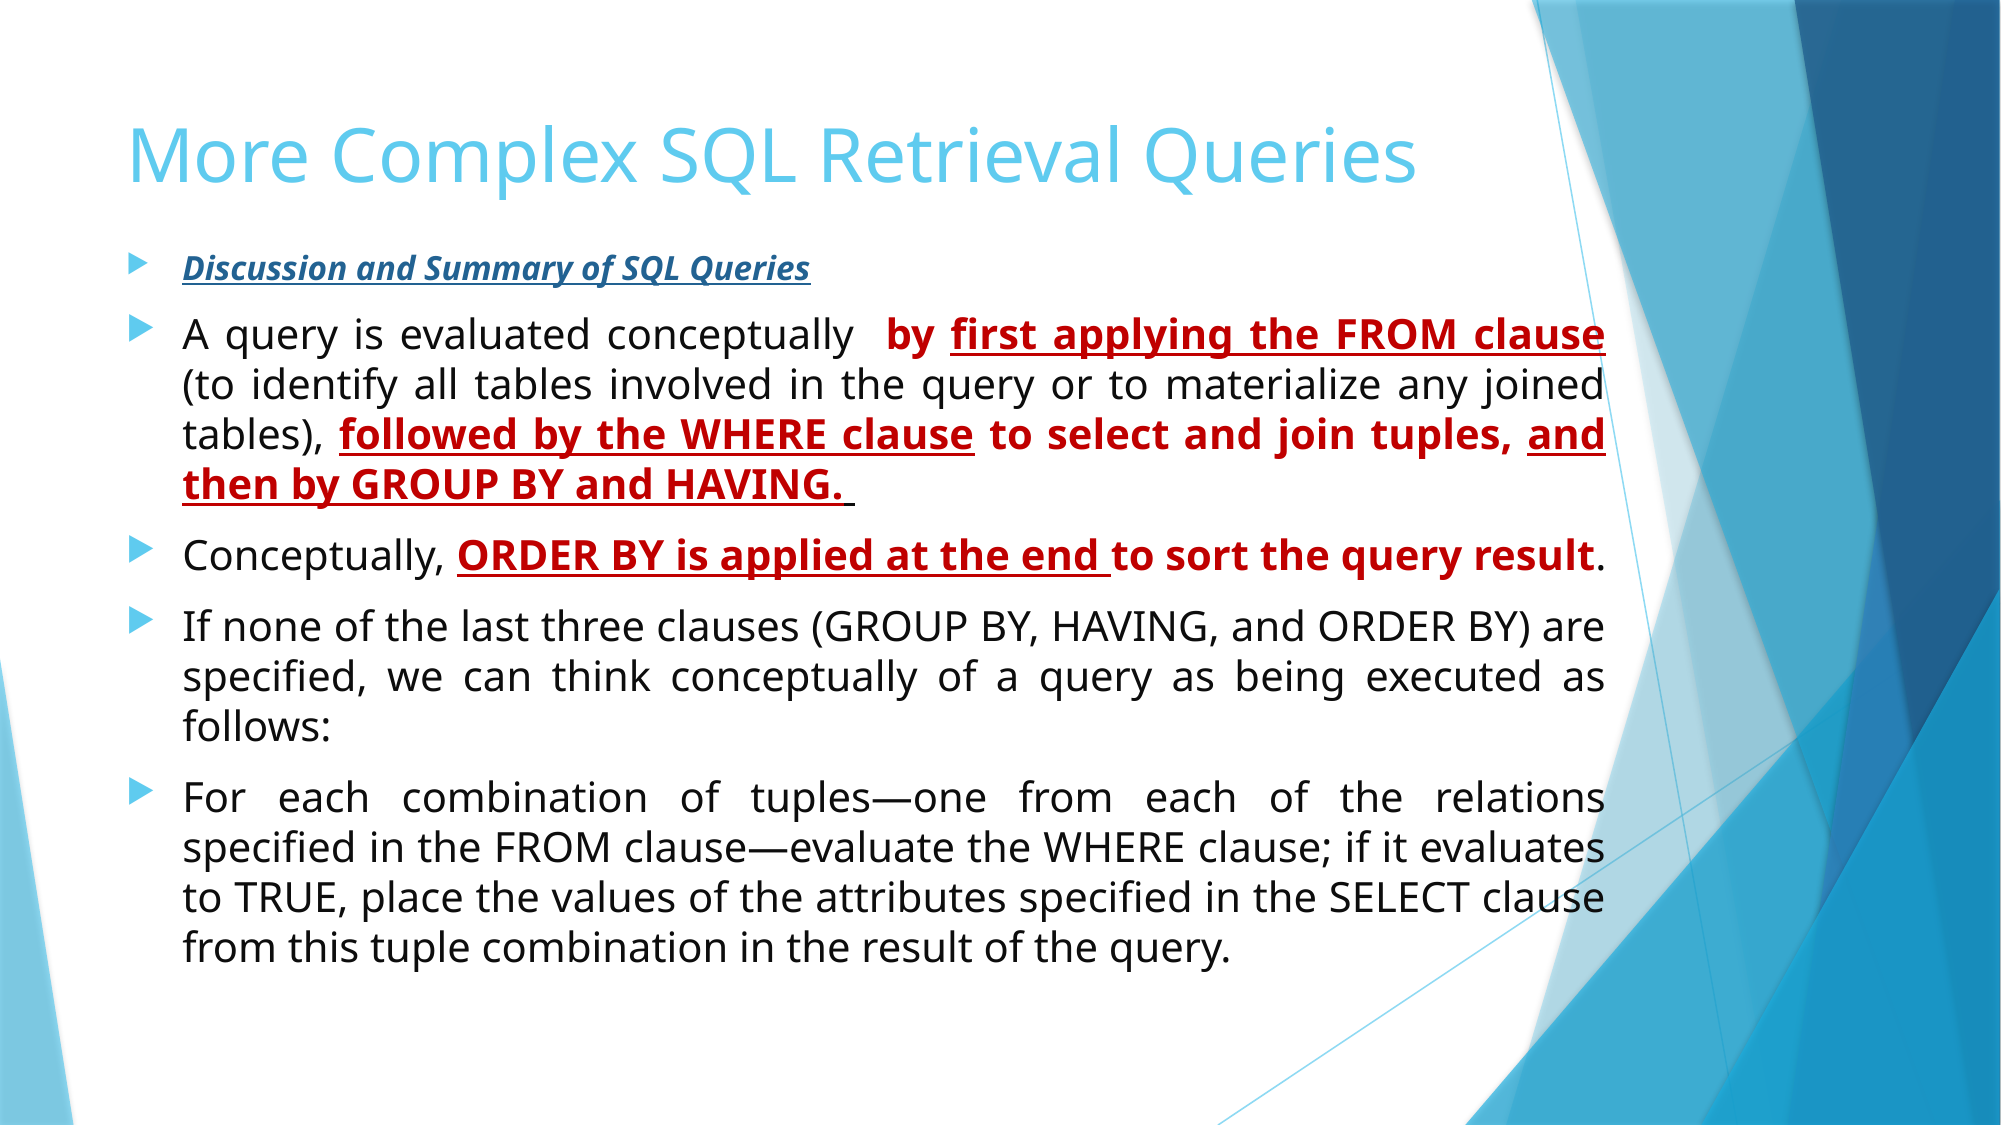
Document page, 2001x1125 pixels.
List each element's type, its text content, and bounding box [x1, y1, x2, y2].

title More Complex SQL Retrieval Queries [111, 99, 1522, 239]
list Discussion and Summary of SQL Queries A query is evaluated conceptually by first applying the FROM clause (to identify all tables involved in the query or to materialize any joined tables), followed by the WHERE clause to select and join tuples, and then by GROUP BY and HAVING. Conceptually, ORDER BY is applied at the end to sort the query result. If none of the last three clauses (GROUP BY, HAVING, and ORDER BY) are specified, we can think conceptually of a query as being executed as follows: For each combination of tuples—one from each of the relations specified in the FROM clause—evaluate the WHERE clause; if it evaluates to TRUE, place the values of the attributes specified in the SELECT clause from this tuple combination in the result of the query. [111, 239, 1622, 1033]
